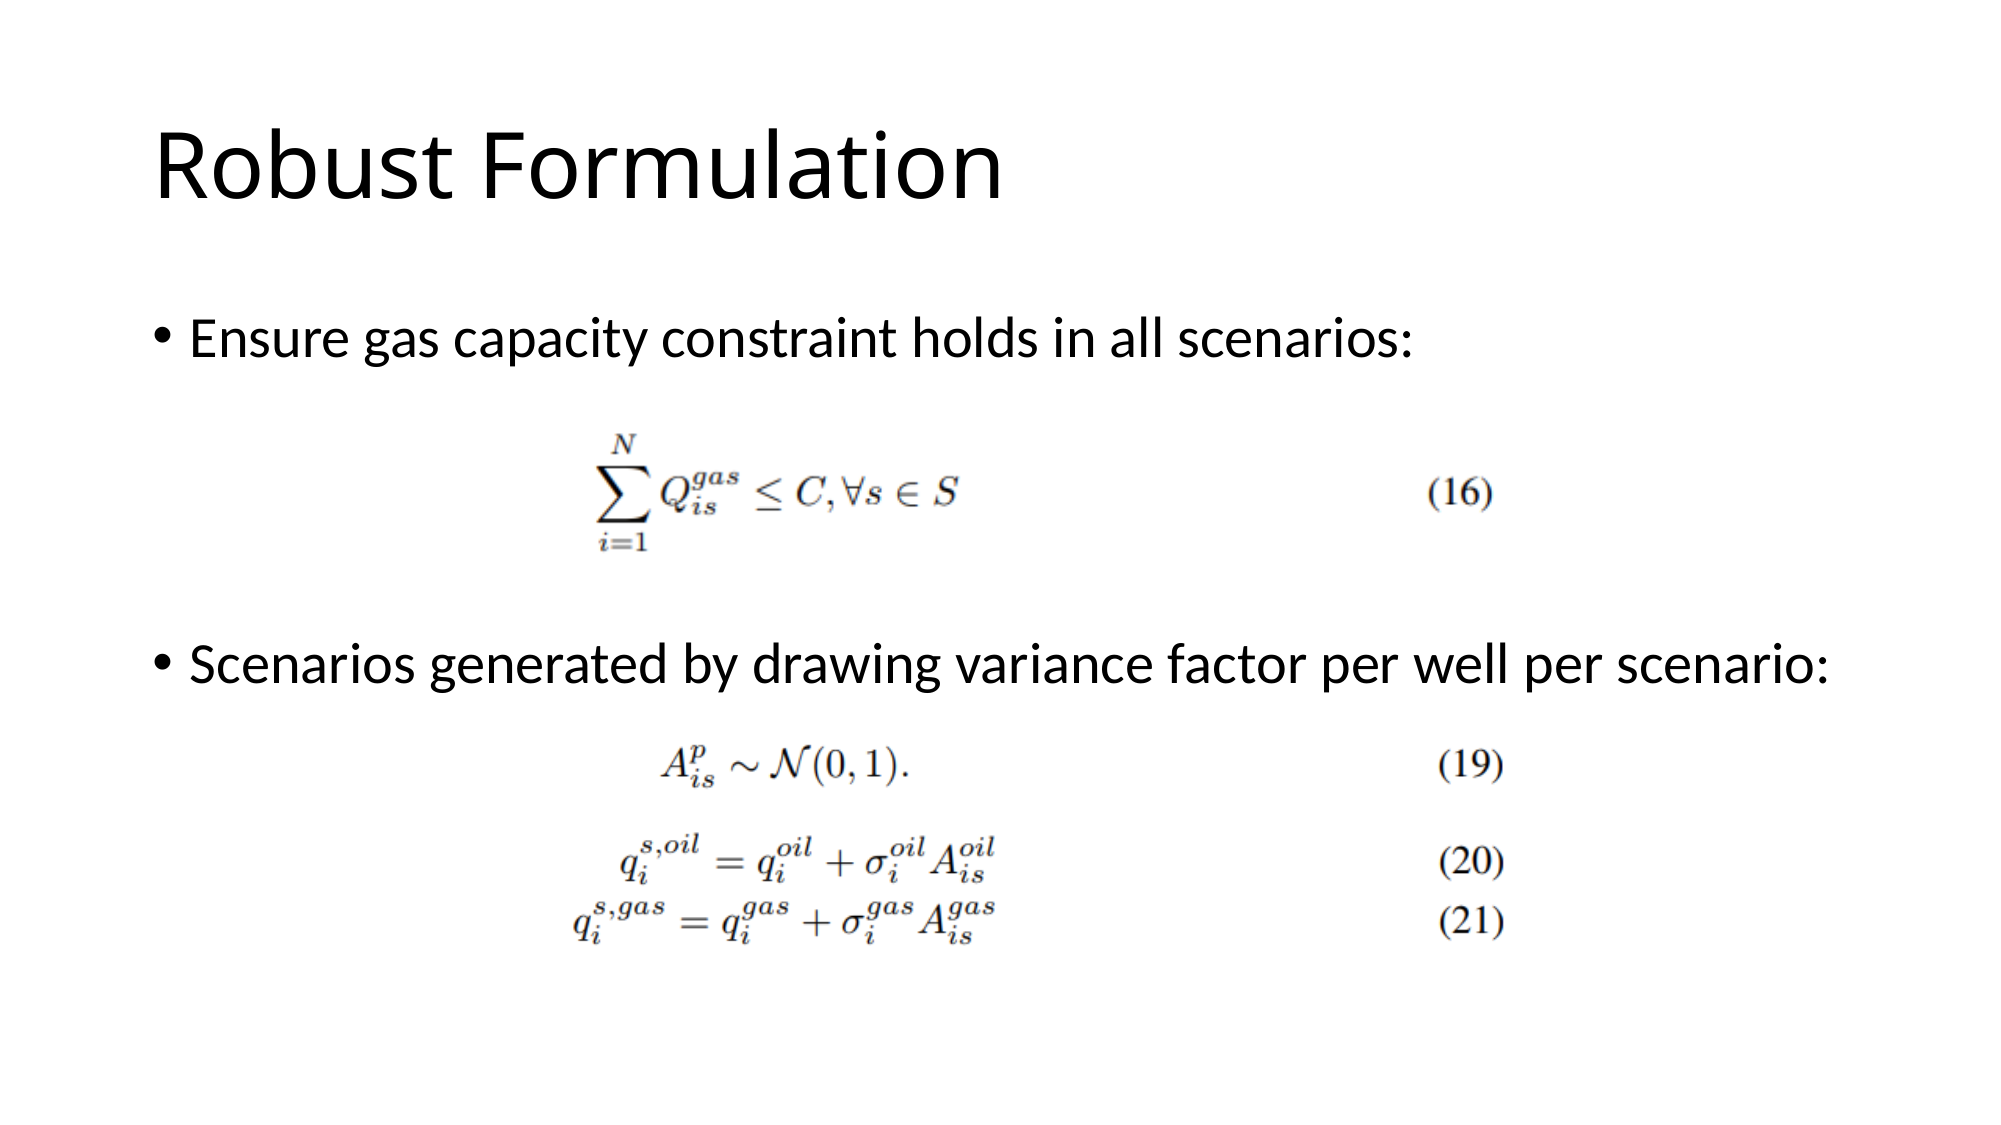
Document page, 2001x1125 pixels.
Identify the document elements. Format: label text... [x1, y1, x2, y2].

picture [555, 410, 1512, 596]
title Robust Formulation [137, 59, 1863, 278]
list Ensure gas capacity constraint holds in all scenarios: [137, 299, 1863, 417]
picture [555, 706, 1530, 982]
text_box Scenarios generated by drawing variance factor per well per scenario: [137, 625, 1863, 743]
